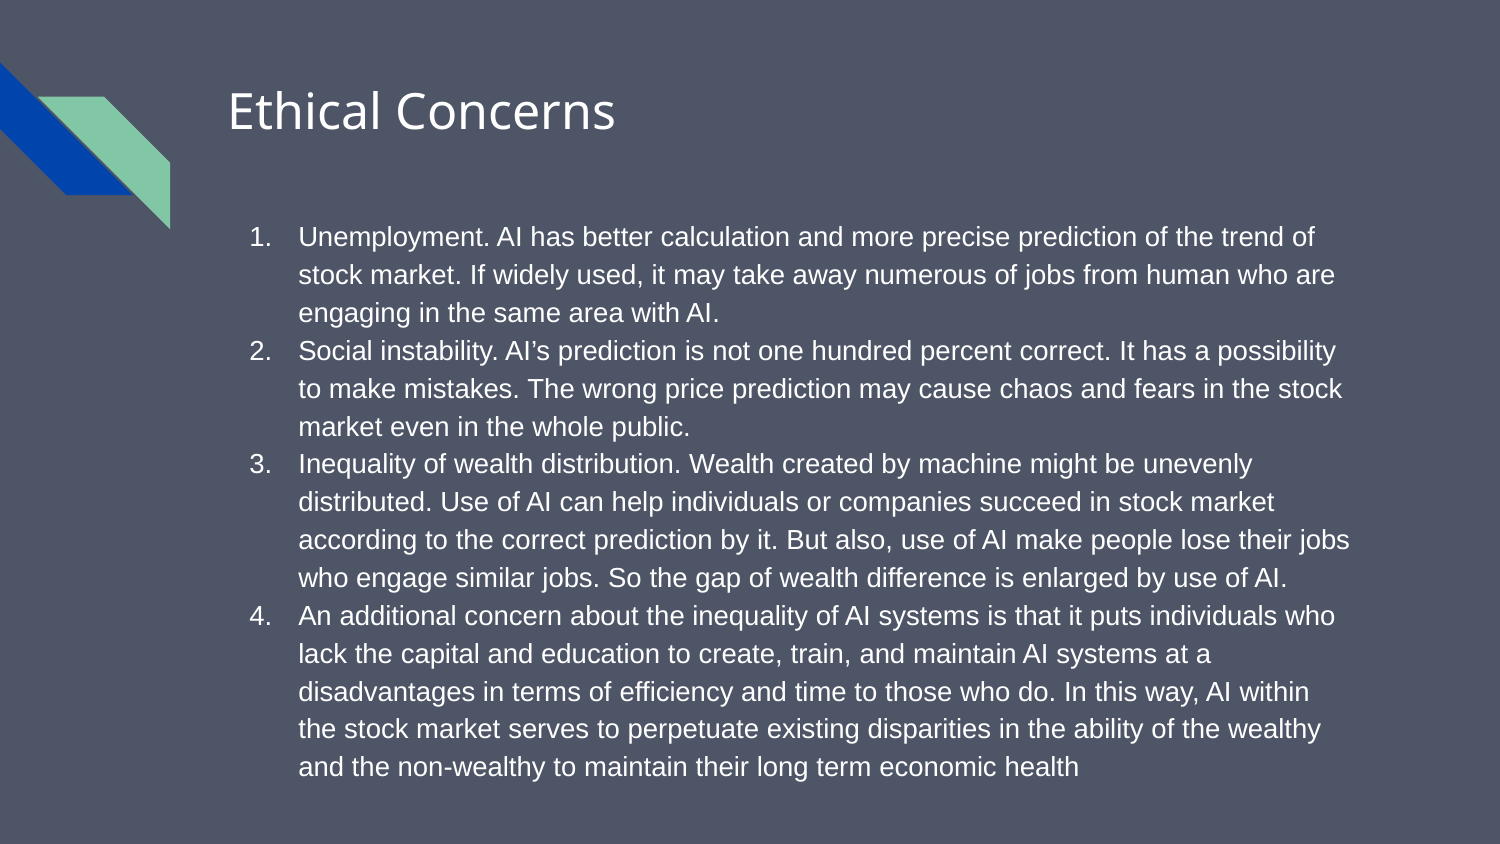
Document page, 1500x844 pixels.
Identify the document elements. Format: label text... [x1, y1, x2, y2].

title Ethical Concerns [212, 64, 1368, 199]
list Unemployment. AI has better calculation and more precise prediction of the trend of stock market. If widely used, it may take away numerous of jobs from human who are engaging in the same area with AI. Social instability. AI’s prediction is not one hundred percent correct. It has a possibility to make mistakes. The wrong price prediction may cause chaos and fears in the stock market even in the whole public. Inequality of wealth distribution. Wealth created by machine might be unevenly distributed. Use of AI can help individuals or companies succeed in stock market according to the correct prediction by it. But also, use of AI make people lose their jobs who engage similar jobs. So the gap of wealth difference is enlarged by use of AI. An additional concern about the inequality of AI systems is that it puts individuals who lack the capital and education to create, train, and maintain AI systems at a disadvantages in terms of efficiency and time to those who do. In this way, AI within the stock market serves to perpetuate existing disparities in the ability of the wealthy and the non-wealthy to maintain their long term economic health [212, 199, 1368, 803]
